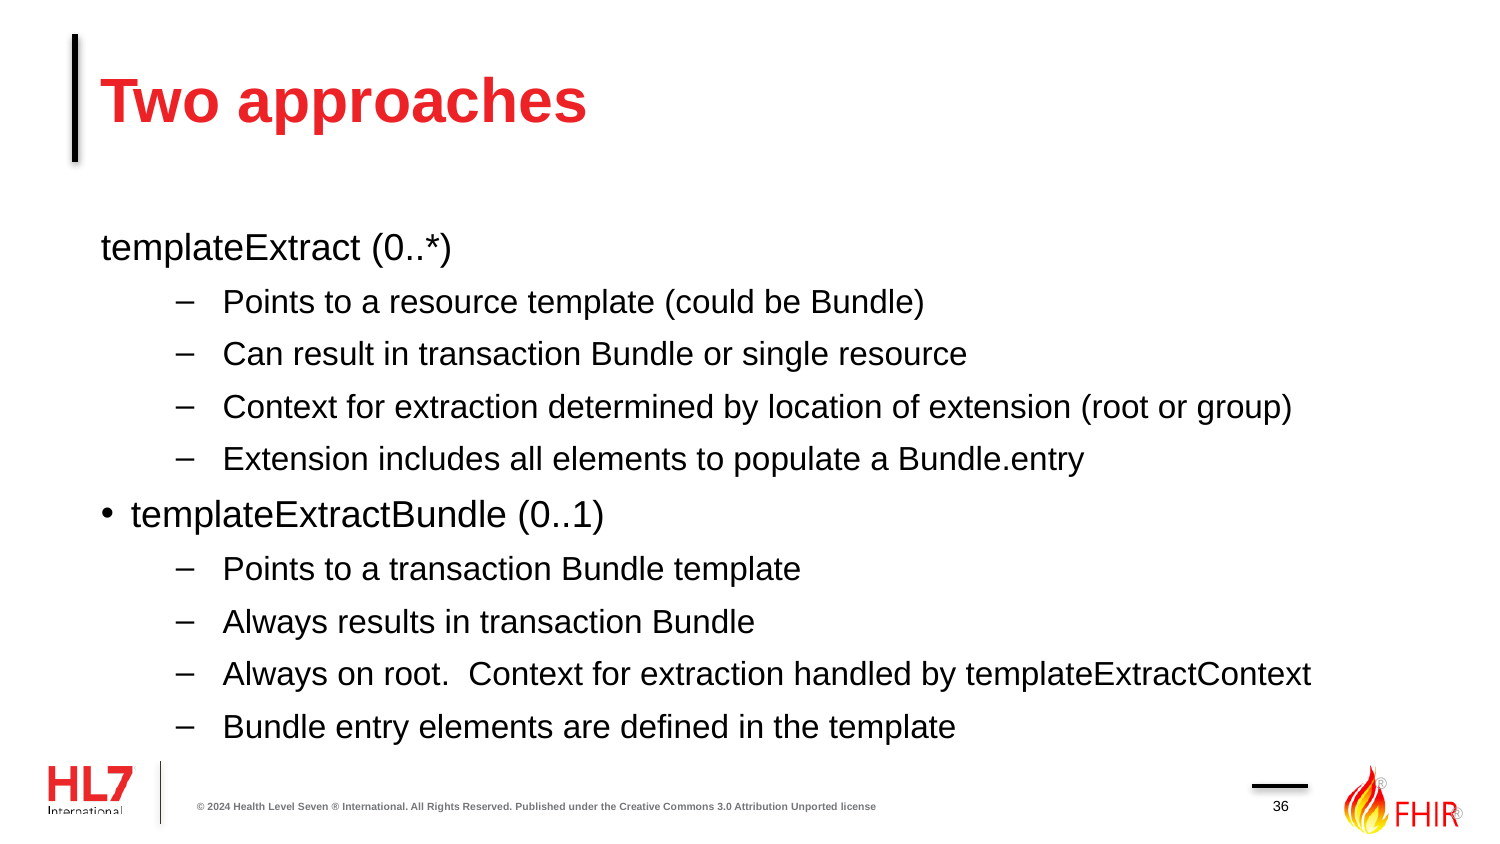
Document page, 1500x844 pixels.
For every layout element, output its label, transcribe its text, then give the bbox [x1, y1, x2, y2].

title Two approaches [100, 33, 1451, 163]
slide_number 36 [1258, 786, 1304, 814]
list templateExtract (0..*) Points to a resource template (could be Bundle) Can result in transaction Bundle or single resource Context for extraction determined by location of extension (root or group) Extension includes all elements to populate a Bundle.entry templateExtractBundle (0..1) Points to a transaction Bundle template Always results in transaction Bundle Always on root. Context for extraction handled by templateExtractContext Bundle entry elements are defined in the template [100, 222, 1451, 731]
footer © 2024 Health Level Seven ® International. All Rights Reserved. Published under the Creative Commons 3.0 Attribution Unported license [196, 786, 941, 813]
picture [1339, 760, 1463, 837]
